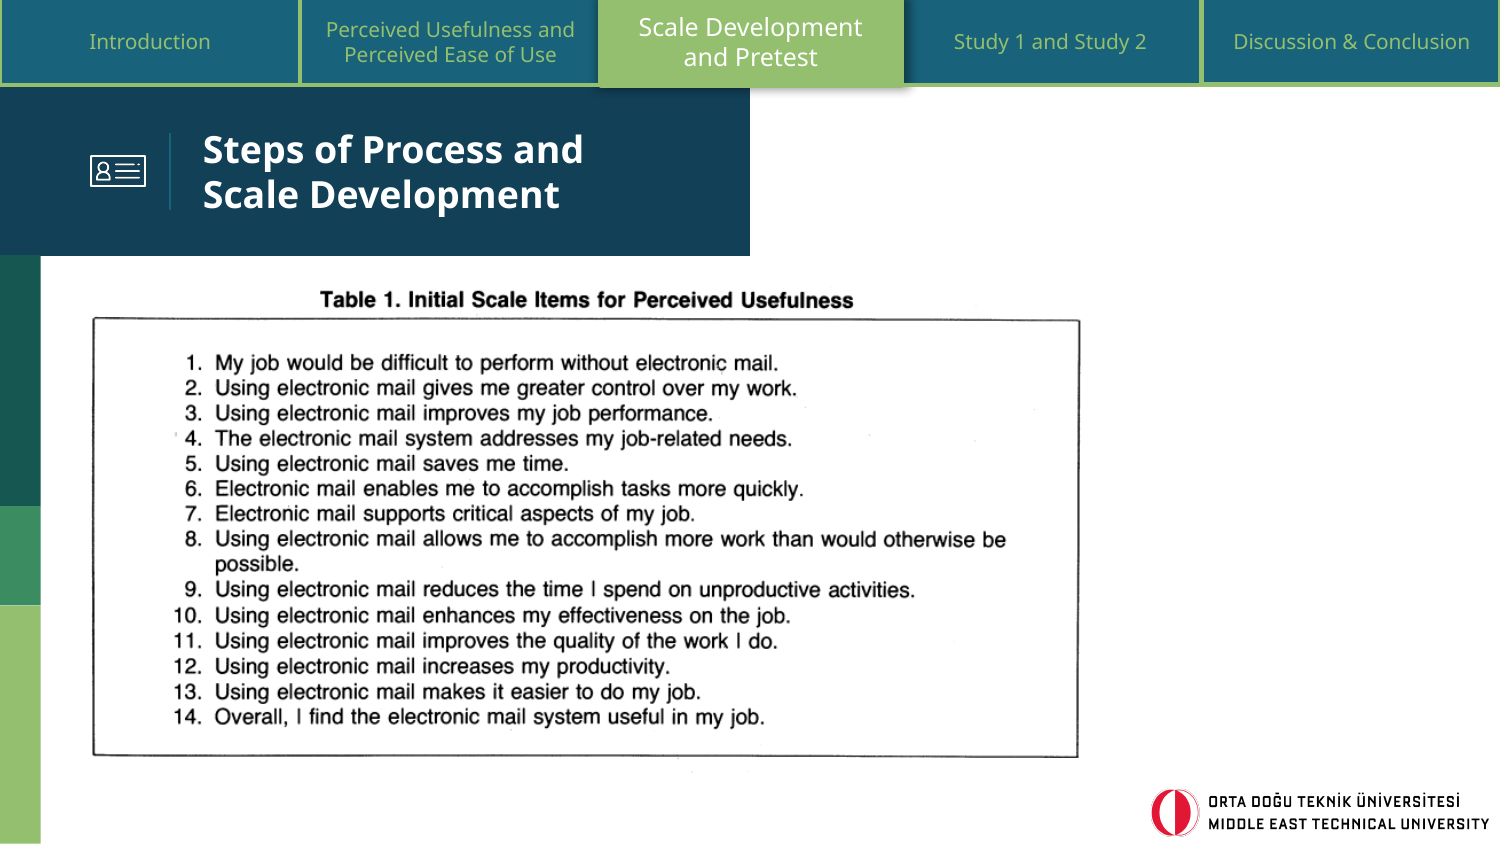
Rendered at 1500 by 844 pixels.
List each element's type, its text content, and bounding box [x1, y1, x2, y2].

picture [1146, 786, 1494, 840]
picture [90, 143, 146, 199]
title Steps of Process and Scale Development [187, 94, 715, 256]
picture [90, 284, 1097, 774]
picture [0, 0, 1500, 86]
